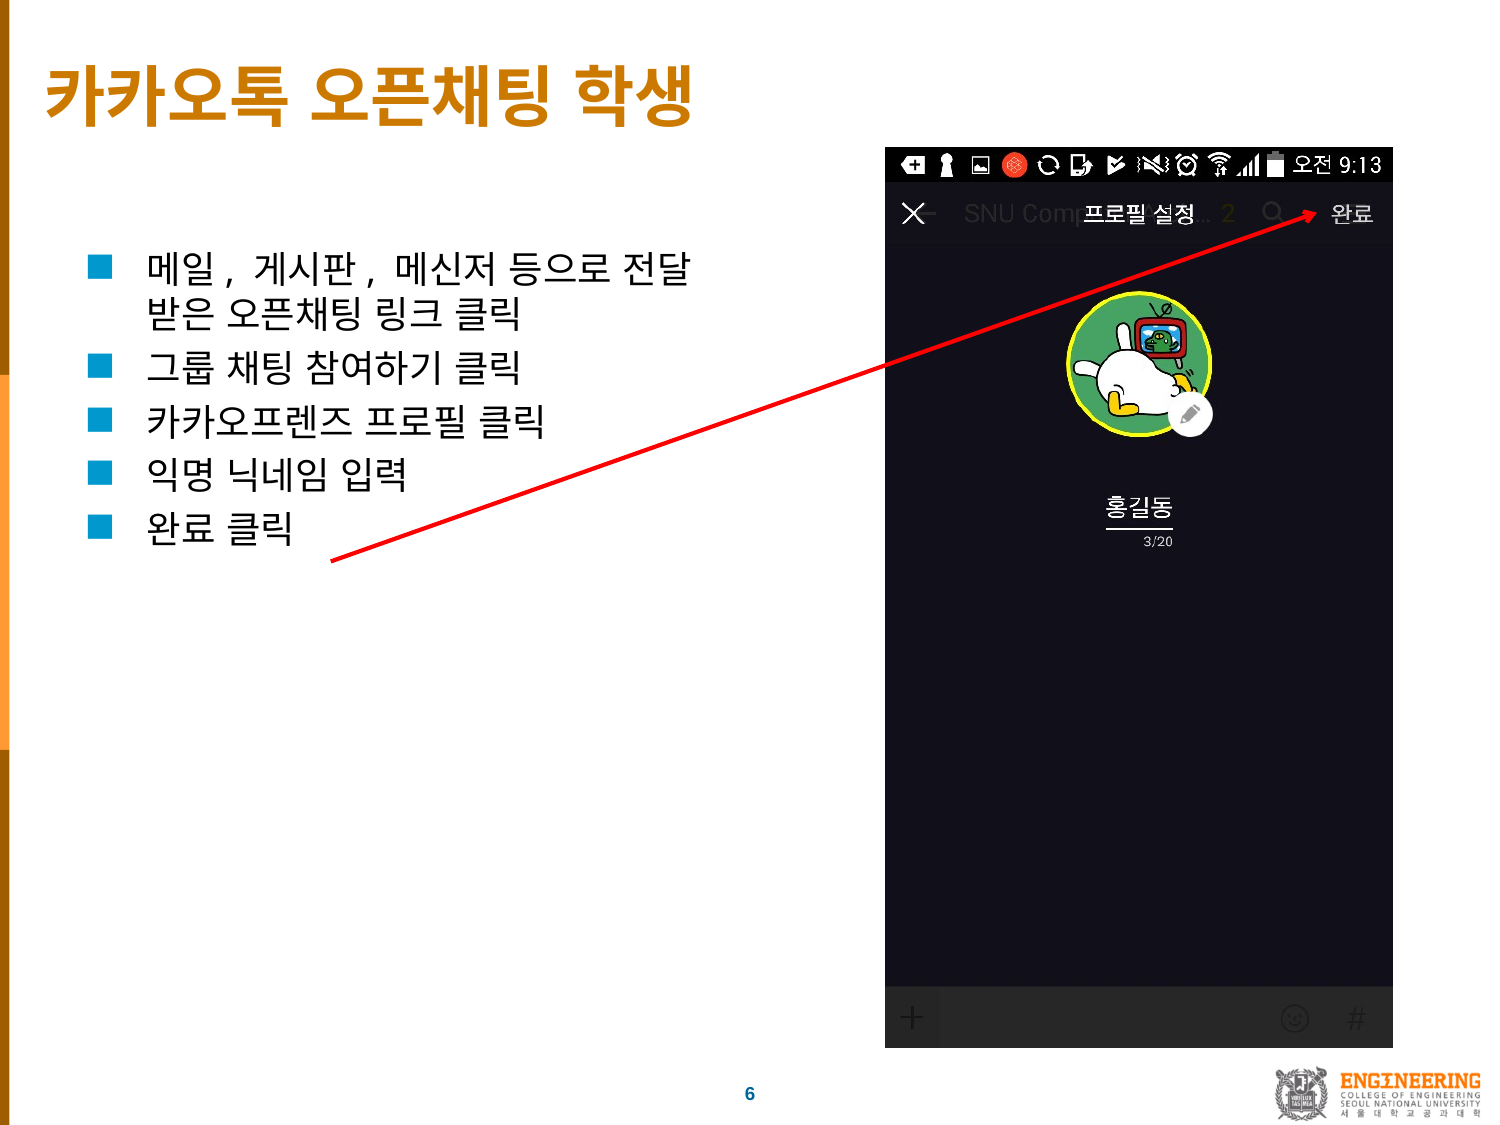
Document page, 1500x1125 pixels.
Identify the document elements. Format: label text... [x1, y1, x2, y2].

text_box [330, 212, 1318, 562]
text_box 메일, 게시판, 메신저 등으로 전달 받은 오픈채팅 링크 클릭 그룹 채팅 참여하기 클릭 카카오프렌즈 프로필 클릭 익명 닉네임 입력 완료 클릭 [75, 238, 743, 885]
title 카카오톡 오픈채팅 학생 [29, 47, 1477, 142]
picture [885, 147, 1393, 1048]
picture [1274, 1065, 1481, 1122]
